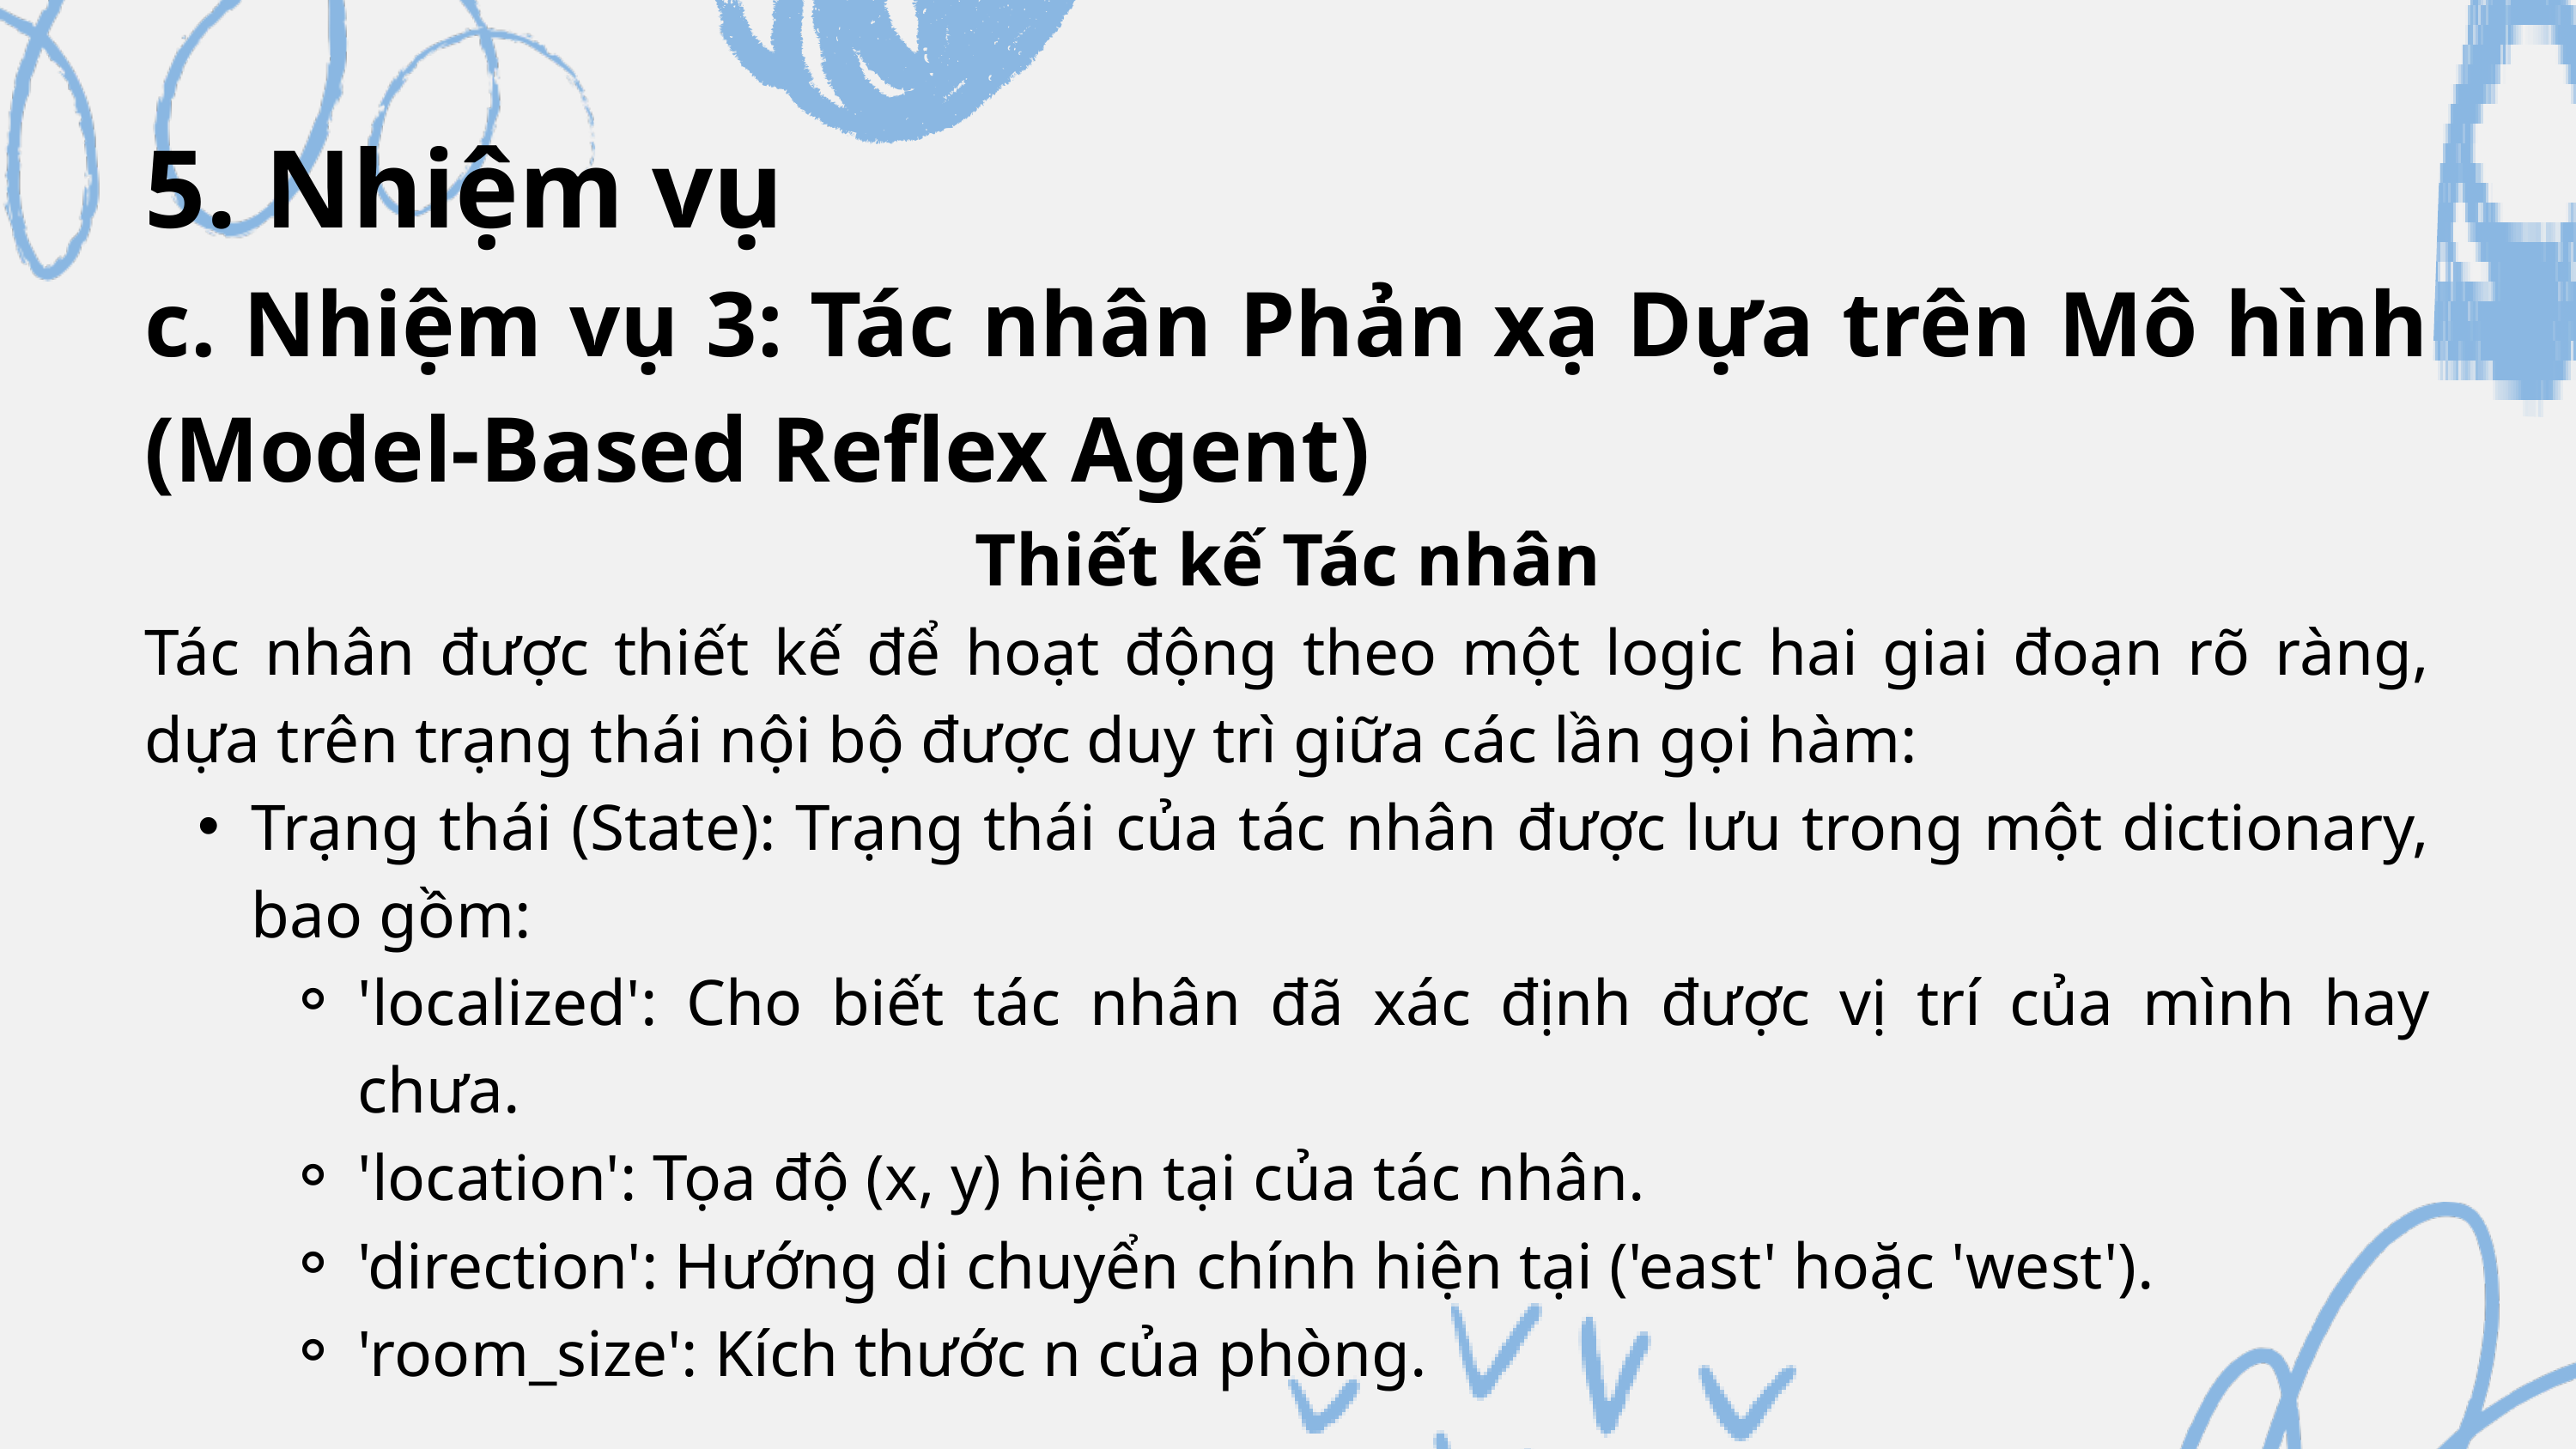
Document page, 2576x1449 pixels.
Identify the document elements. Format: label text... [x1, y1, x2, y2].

text_box [2432, 0, 2576, 419]
text_box 5. Nhiệm vụ c. Nhiệm vụ 3: Tác nhân Phản xạ Dựa trên Mô hình (Model-Based Reflex Agent) Thiết kế Tác nhân Tác nhân được thiết kế để hoạt động theo một logic hai giai đoạn rõ ràng, dựa trên trạng thái nội bộ được duy trì giữa các lần gọi hàm: Trạng thái (State): Trạng thái của tác nhân được lưu trong một dictionary, bao gồm: 'localized': Cho biết tác nhân đã xác định được vị trí của mình hay chưa. 'location': Tọa độ (x, y) hiện tại của tác nhân. 'direction': Hướng di chuyển chính hiện tại ('east' hoặc 'west'). 'room_size': Kích thước n của phòng. [144, 99, 2432, 1449]
text_box [0, 0, 596, 282]
text_box [2432, 1202, 2576, 1449]
text_box [704, 0, 1113, 99]
